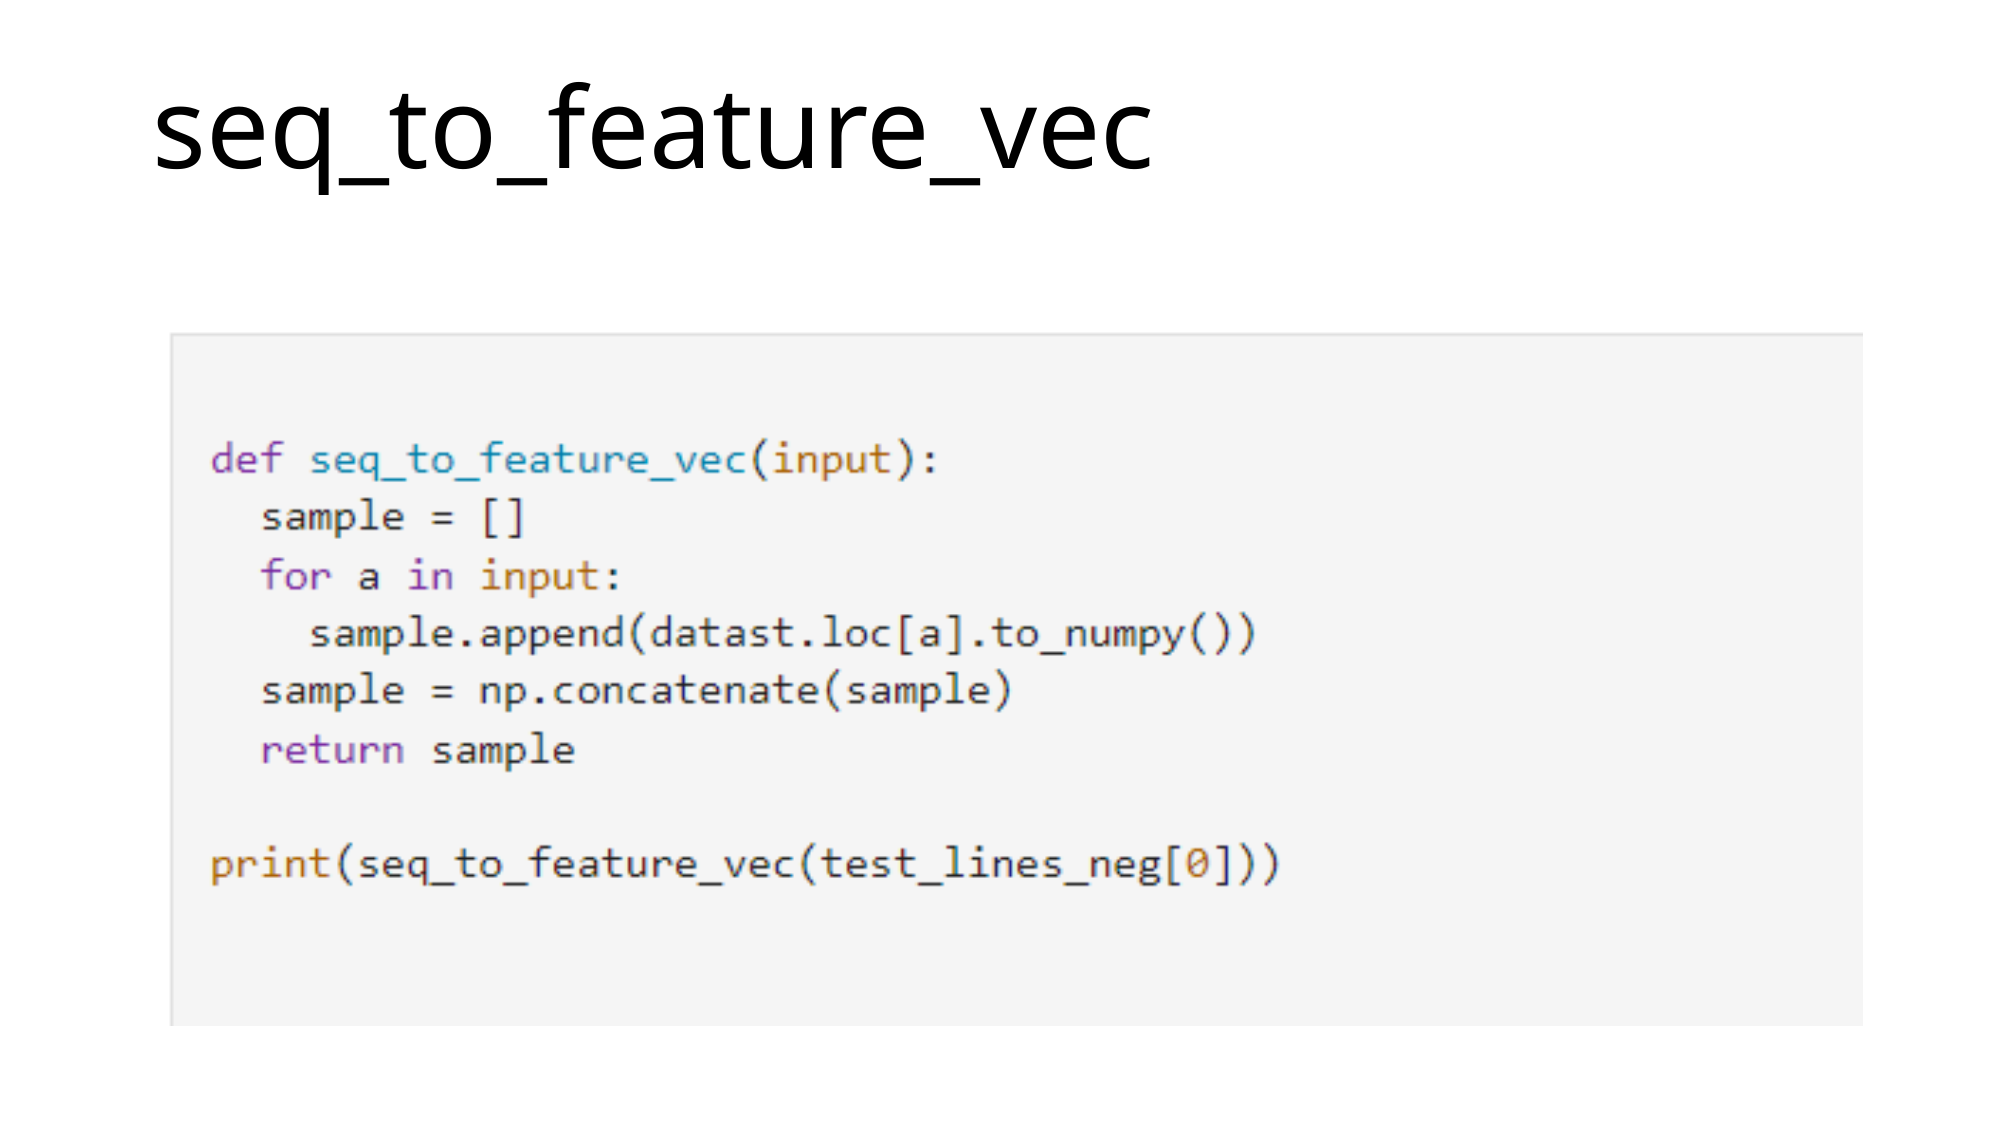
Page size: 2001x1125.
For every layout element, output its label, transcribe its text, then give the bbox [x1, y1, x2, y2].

title seq_to_feature_vec [137, 47, 1863, 201]
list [137, 314, 1863, 1026]
